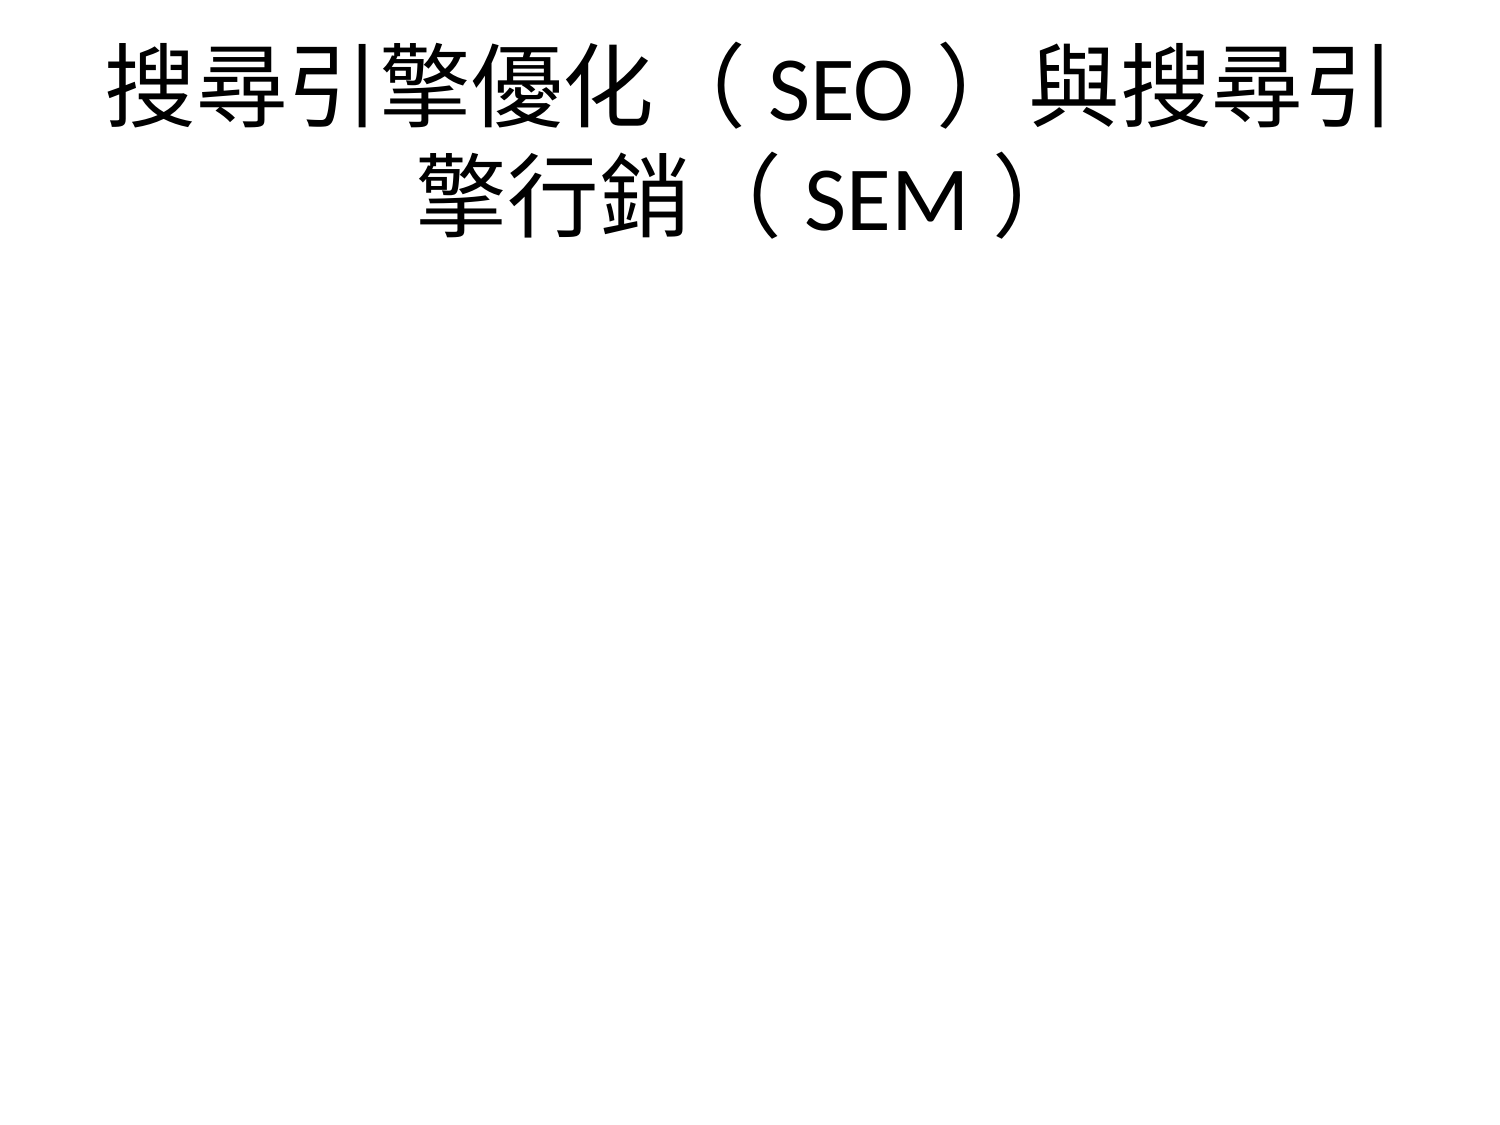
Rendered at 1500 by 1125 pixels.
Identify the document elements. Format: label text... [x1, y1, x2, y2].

title 搜尋引擎優化（SEO）與搜尋引擎行銷（SEM） [75, 45, 1425, 233]
